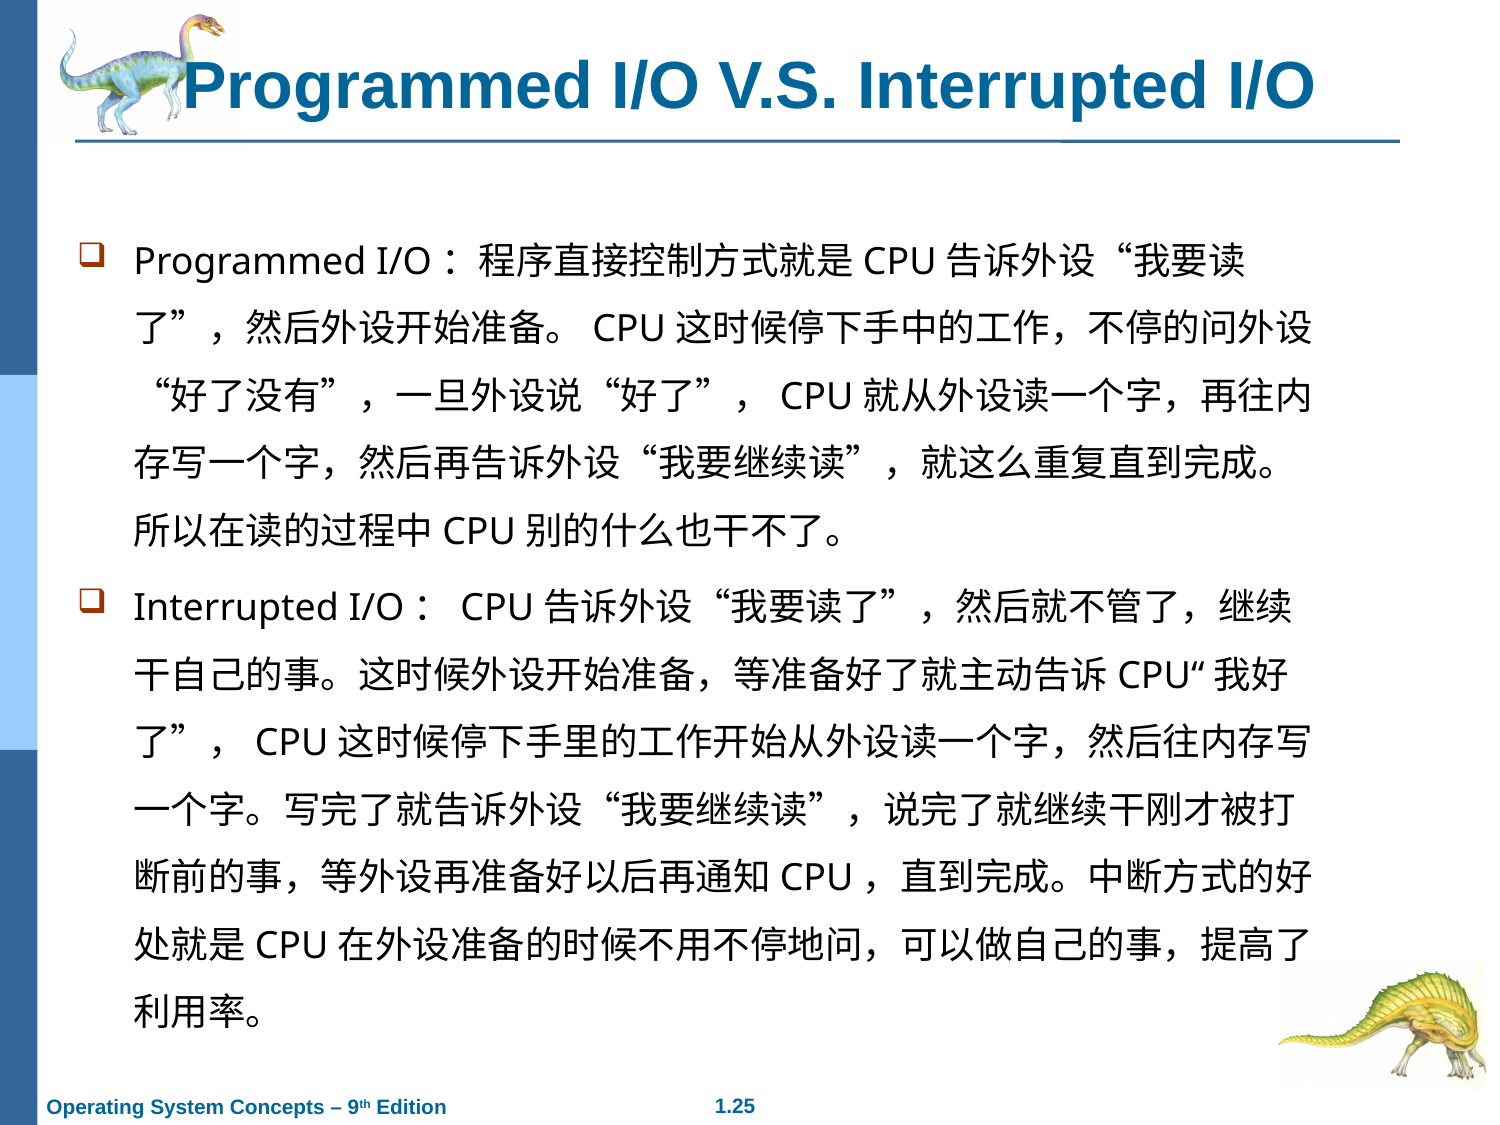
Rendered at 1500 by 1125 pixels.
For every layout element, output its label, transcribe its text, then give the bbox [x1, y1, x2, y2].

picture [1275, 959, 1486, 1090]
text_box Programmed I/O：程序直接控制方式就是CPU告诉外设“我要读了”，然后外设开始准备。CPU这时候停下手中的工作，不停的问外设“好了没有”，一旦外设说“好了”，CPU就从外设读一个字，再往内存写一个字，然后再告诉外设“我要继续读”，就这么重复直到完成。所以在读的过程中CPU别的什么也干不了。 Interrupted I/O：CPU告诉外设“我要读了”，然后就不管了，继续干自己的事。这时候外设开始准备，等准备好了就主动告诉CPU“我好了”，CPU这时候停下手里的工作开始从外设读一个字，然后往内存写一个字。写完了就告诉外设“我要继续读”，说完了就继续干刚才被打断前的事，等外设再准备好以后再通知CPU，直到完成。中断方式的好处就是CPU在外设准备的时候不用不停地问，可以做自己的事，提高了利用率。 [62, 207, 1329, 1041]
picture [46, 0, 243, 149]
title Programmed I/O V.S. Interrupted I/O [75, 35, 1425, 130]
